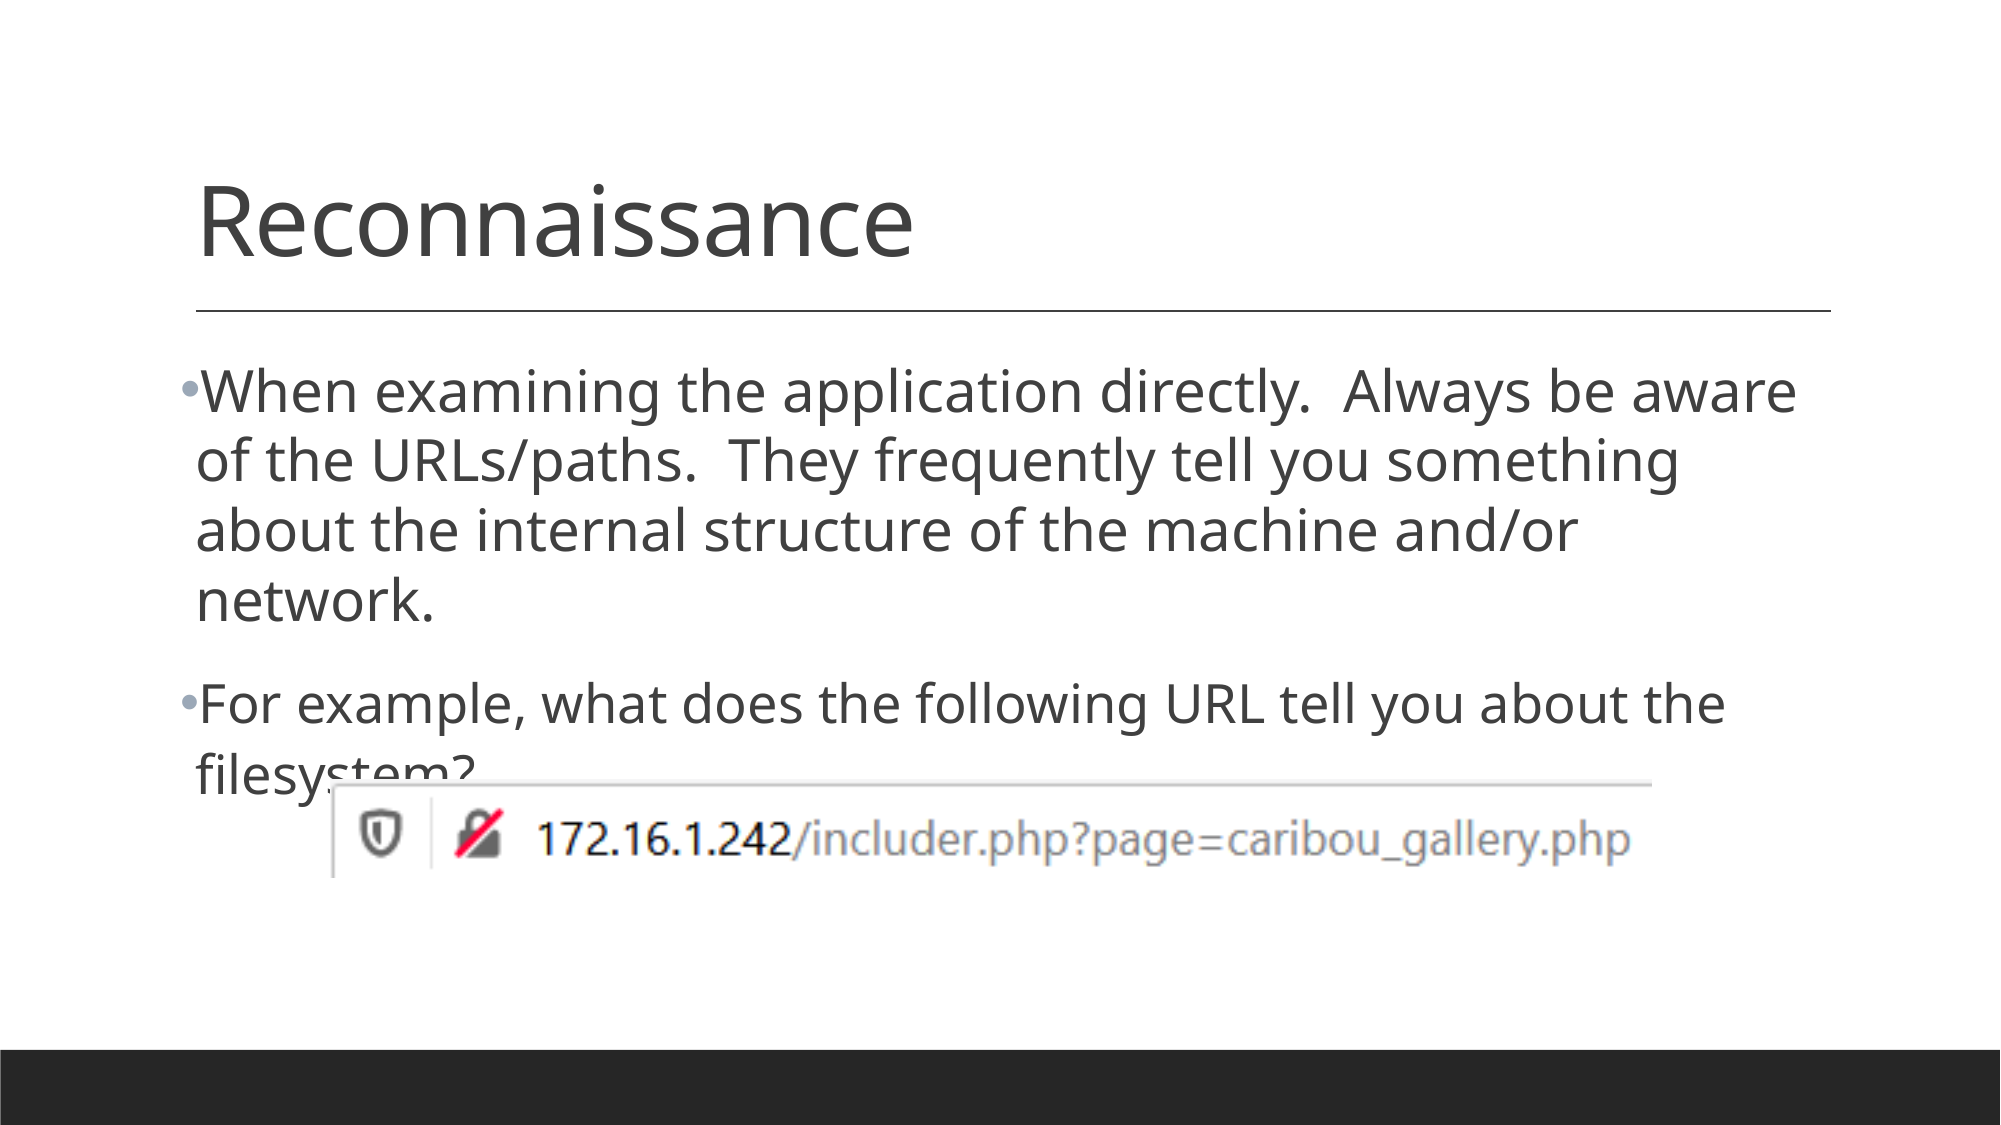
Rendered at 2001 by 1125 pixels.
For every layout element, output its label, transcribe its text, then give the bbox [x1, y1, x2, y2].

picture [329, 779, 1653, 879]
list When examining the application directly. Always be aware of the URLs/paths. They frequently tell you something about the internal structure of the machine and/or network. For example, what does the following URL tell you about the filesystem? [180, 346, 1830, 962]
title Reconnaissance [180, 47, 1830, 285]
